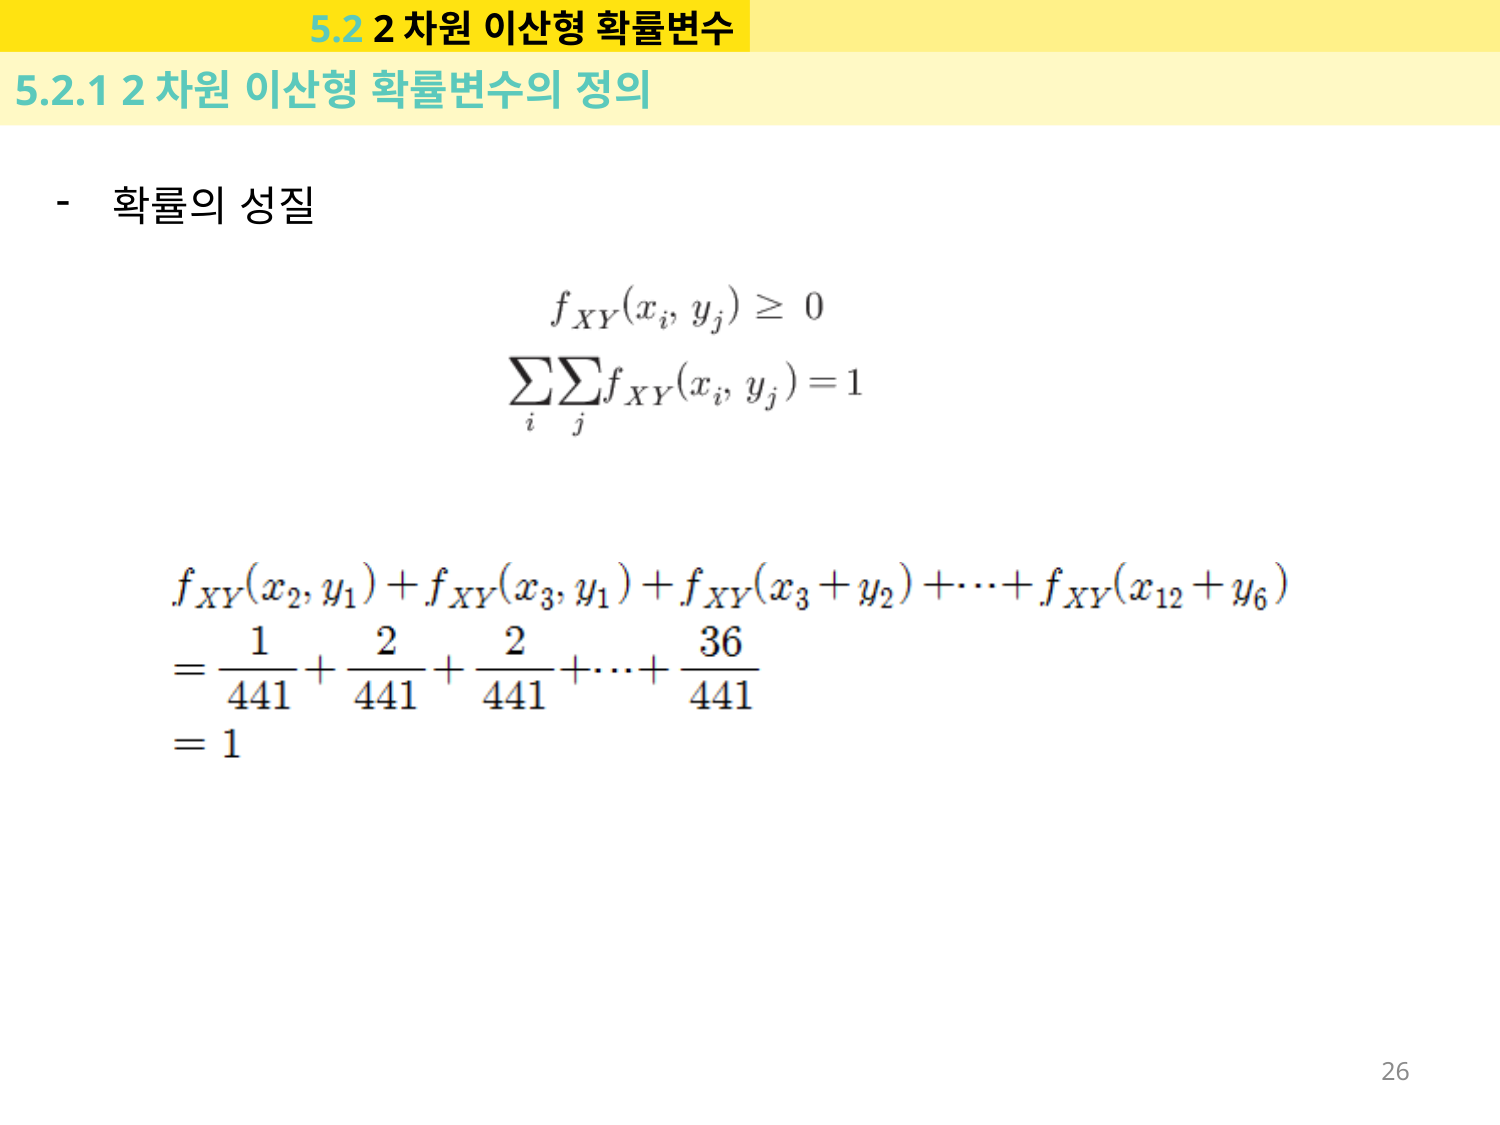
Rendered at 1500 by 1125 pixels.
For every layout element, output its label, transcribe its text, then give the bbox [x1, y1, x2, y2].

picture [472, 278, 887, 442]
text_box 확률의 성질 [41, 172, 1483, 238]
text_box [0, 0, 1500, 126]
picture [170, 562, 1292, 764]
slide_number 26 [1074, 1042, 1425, 1103]
